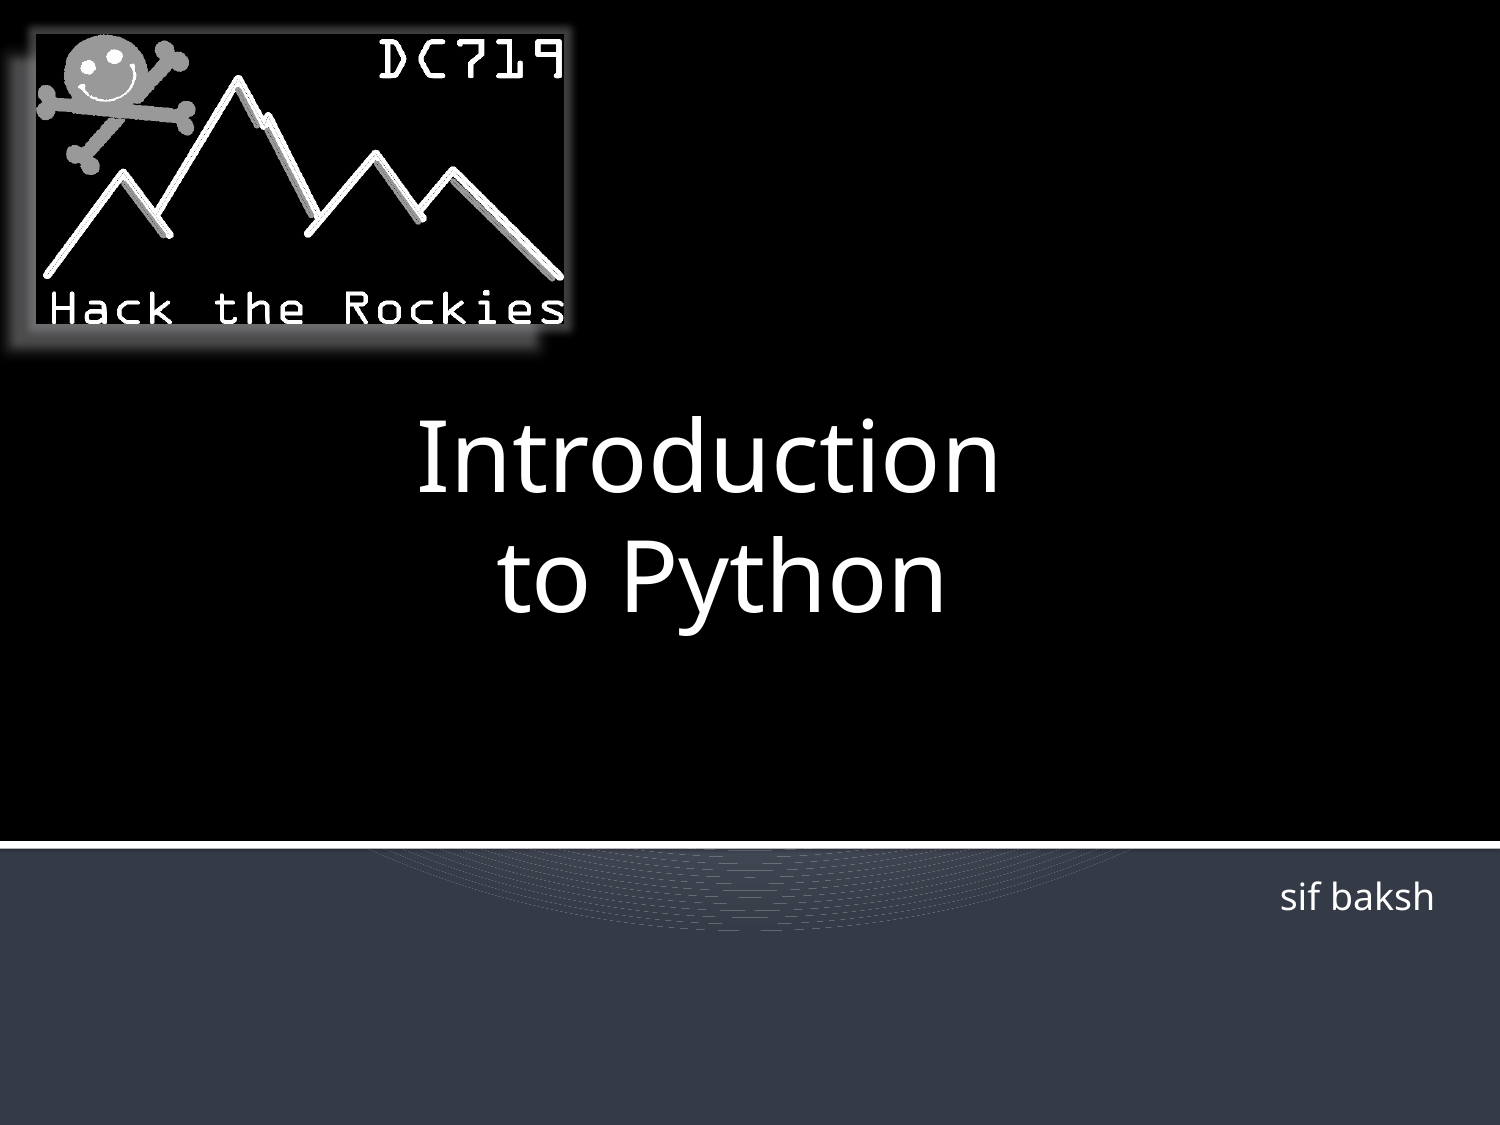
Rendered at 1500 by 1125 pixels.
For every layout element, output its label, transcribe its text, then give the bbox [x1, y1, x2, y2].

picture [36, 34, 564, 324]
text_box sif baksh [1265, 865, 1451, 926]
text_box Introduction to Python [290, 385, 1156, 640]
